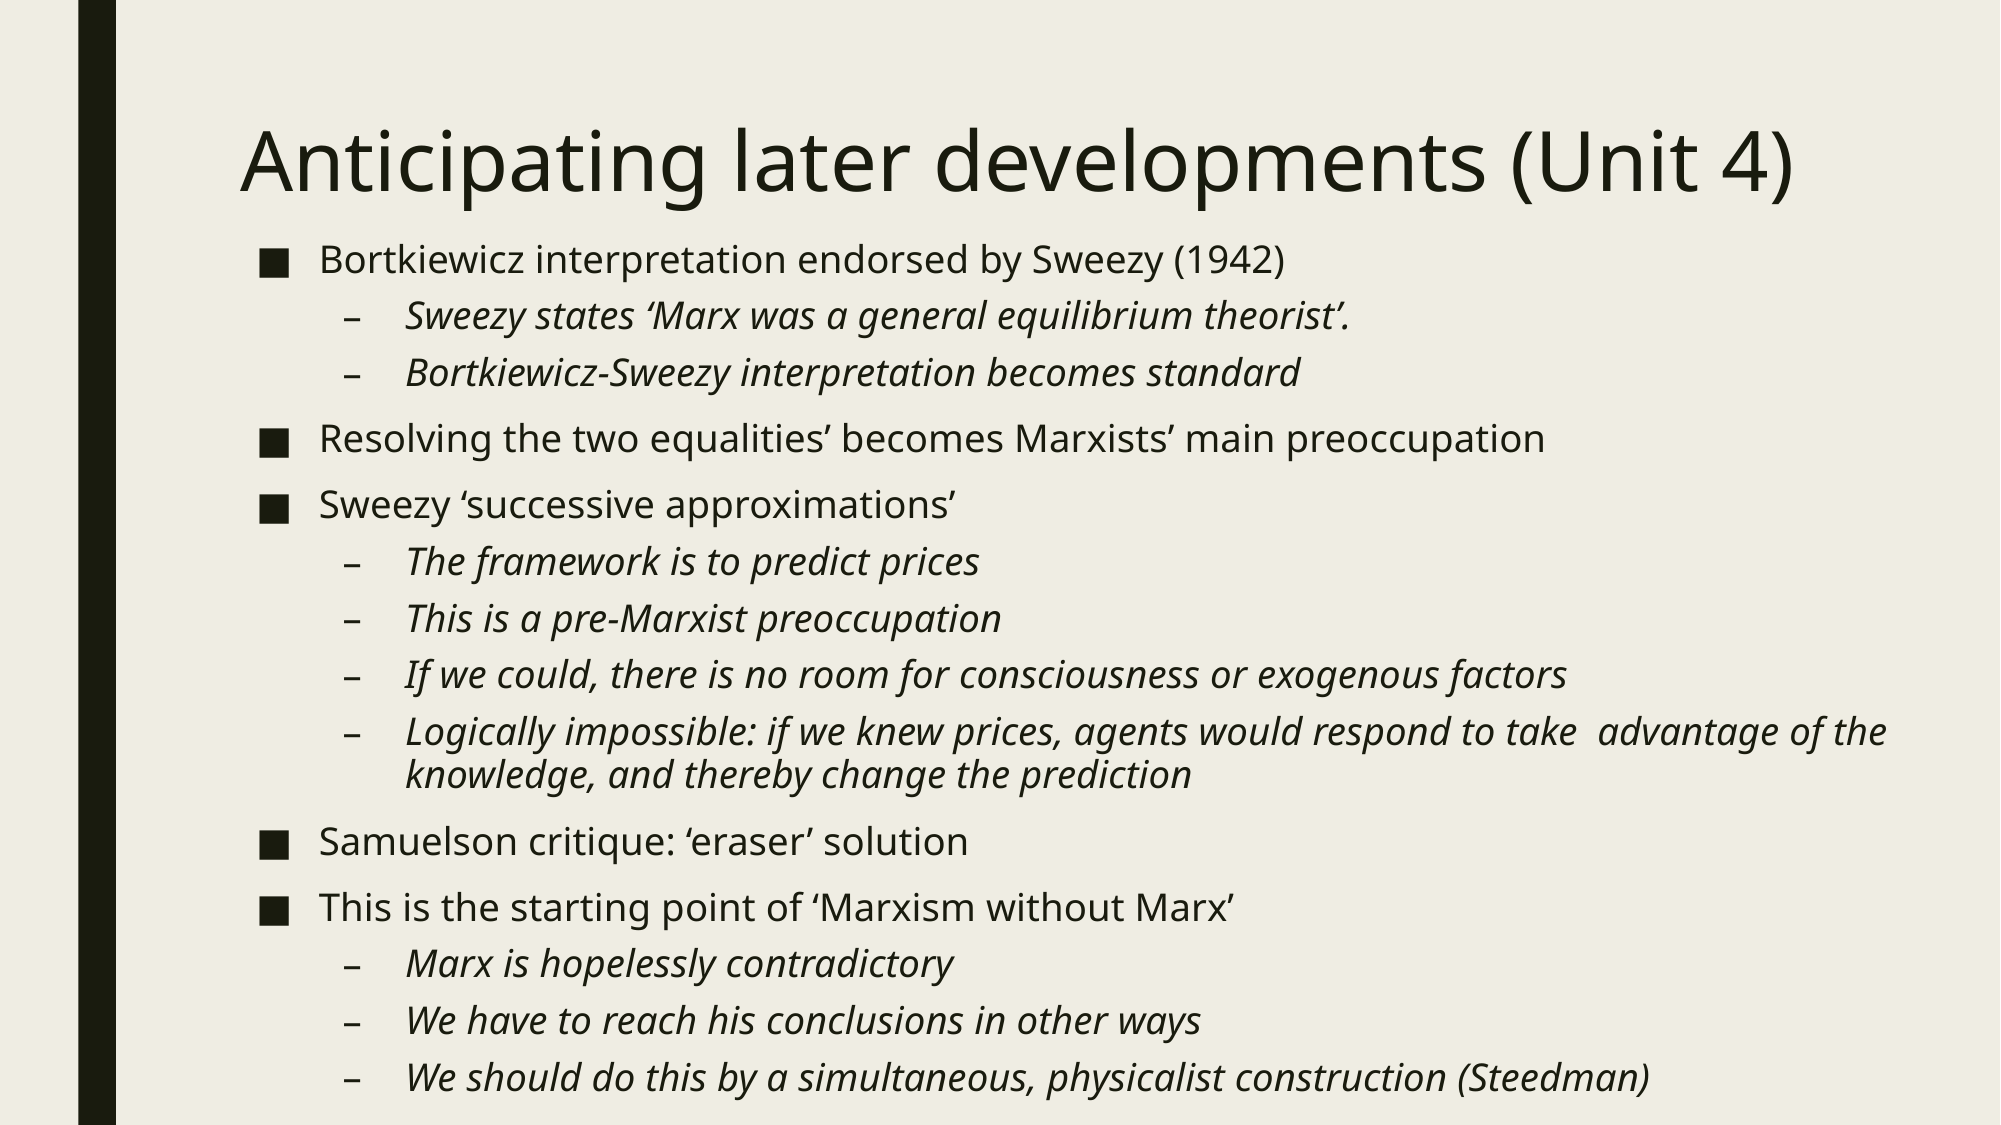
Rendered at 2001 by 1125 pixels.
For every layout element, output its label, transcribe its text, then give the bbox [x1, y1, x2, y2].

list Bortkiewicz interpretation endorsed by Sweezy (1942) Sweezy states ‘Marx was a general equilibrium theorist’. Bortkiewicz-Sweezy interpretation becomes standard Resolving the two equalities’ becomes Marxists’ main preoccupation Sweezy ‘successive approximations’ The framework is to predict prices This is a pre-Marxist preoccupation If we could, there is no room for consciousness or exogenous factors Logically impossible: if we knew prices, agents would respond to take advantage of the knowledge, and thereby change the prediction Samuelson critique: ‘eraser’ solution This is the starting point of ‘Marxism without Marx’ Marx is hopelessly contradictory We have to reach his conclusions in other ways We should do this by a simultaneous, physicalist construction (Steedman) [241, 231, 1910, 1114]
title Anticipating later developments (Unit 4) [225, 112, 1848, 226]
